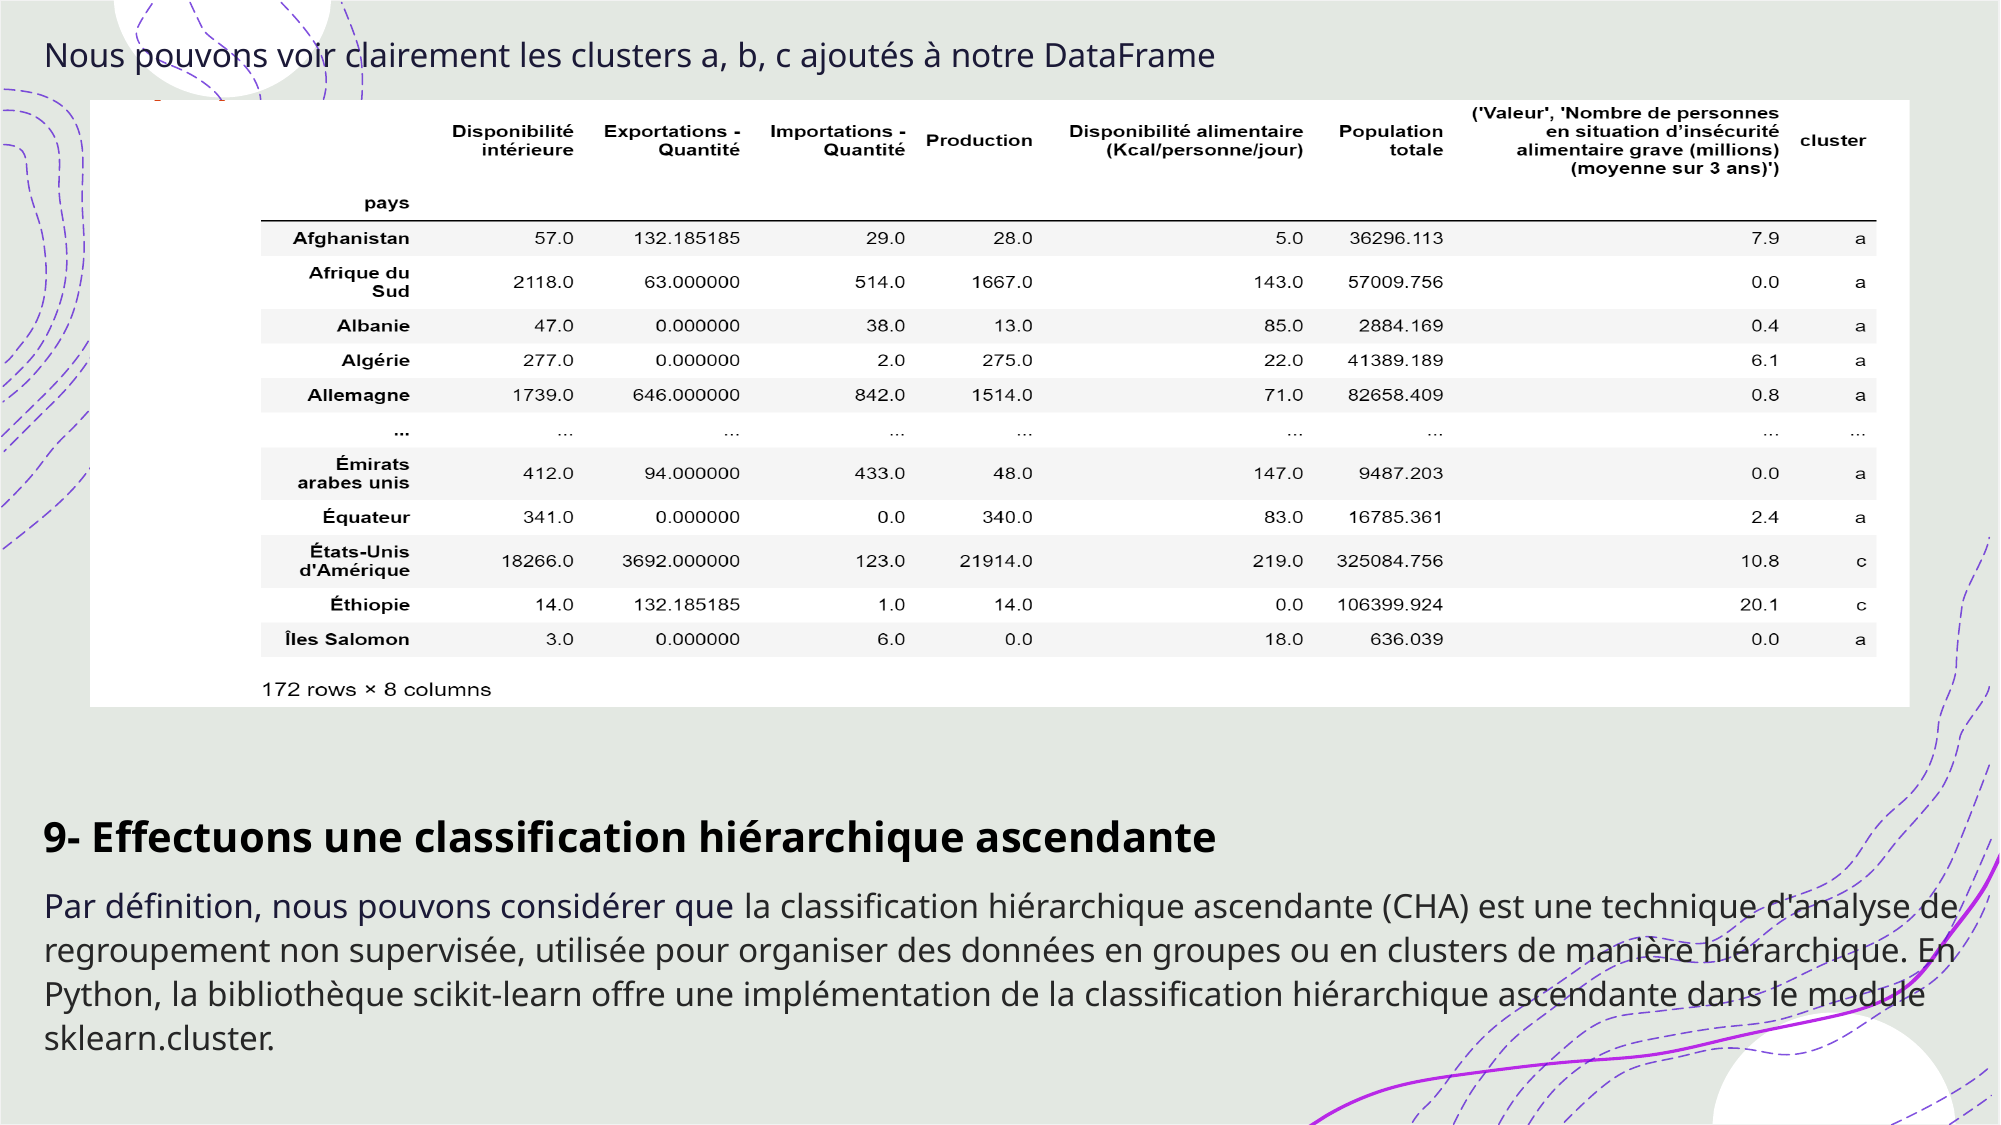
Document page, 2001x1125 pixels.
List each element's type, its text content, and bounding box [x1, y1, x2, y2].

text_box [89, 100, 1911, 708]
list Nous pouvons voir clairement les clusters a, b, c ajoutés à notre DataFrame 9- Effectuons une classification hiérarchique ascendante Par définition, nous pouvons considérer que la classification hiérarchique ascendante (CHA) est une technique d'analyse de regroupement non supervisée, utilisée pour organiser des données en groupes ou en clusters de manière hiérarchique. En Python, la bibliothèque scikit-learn offre une implémentation de la classification hiérarchique ascendante dans le module sklearn.cluster. [28, 22, 1979, 1112]
